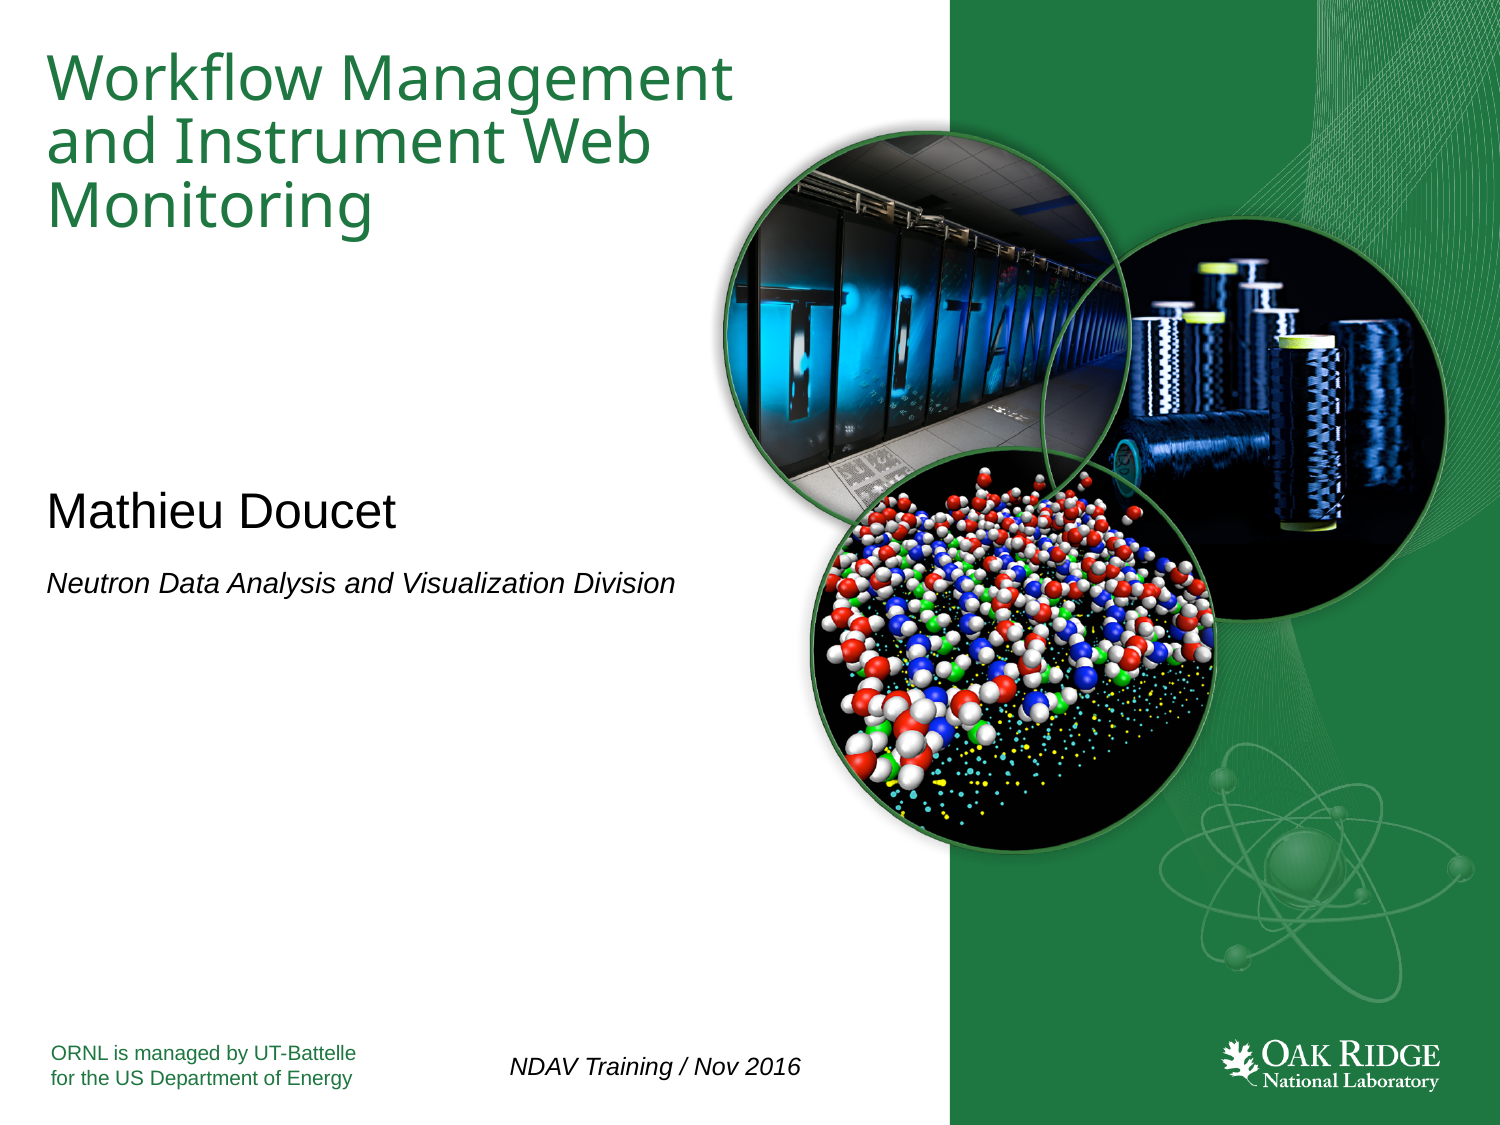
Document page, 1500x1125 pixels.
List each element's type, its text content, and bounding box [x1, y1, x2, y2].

picture [707, 0, 1500, 1111]
title Workflow Management and Instrument Web Monitoring [31, 41, 873, 251]
text_box NDAV Training / Nov 2016 [423, 1048, 888, 1099]
subtitle Mathieu Doucet Neutron Data Analysis and Visualization Division [31, 477, 750, 644]
